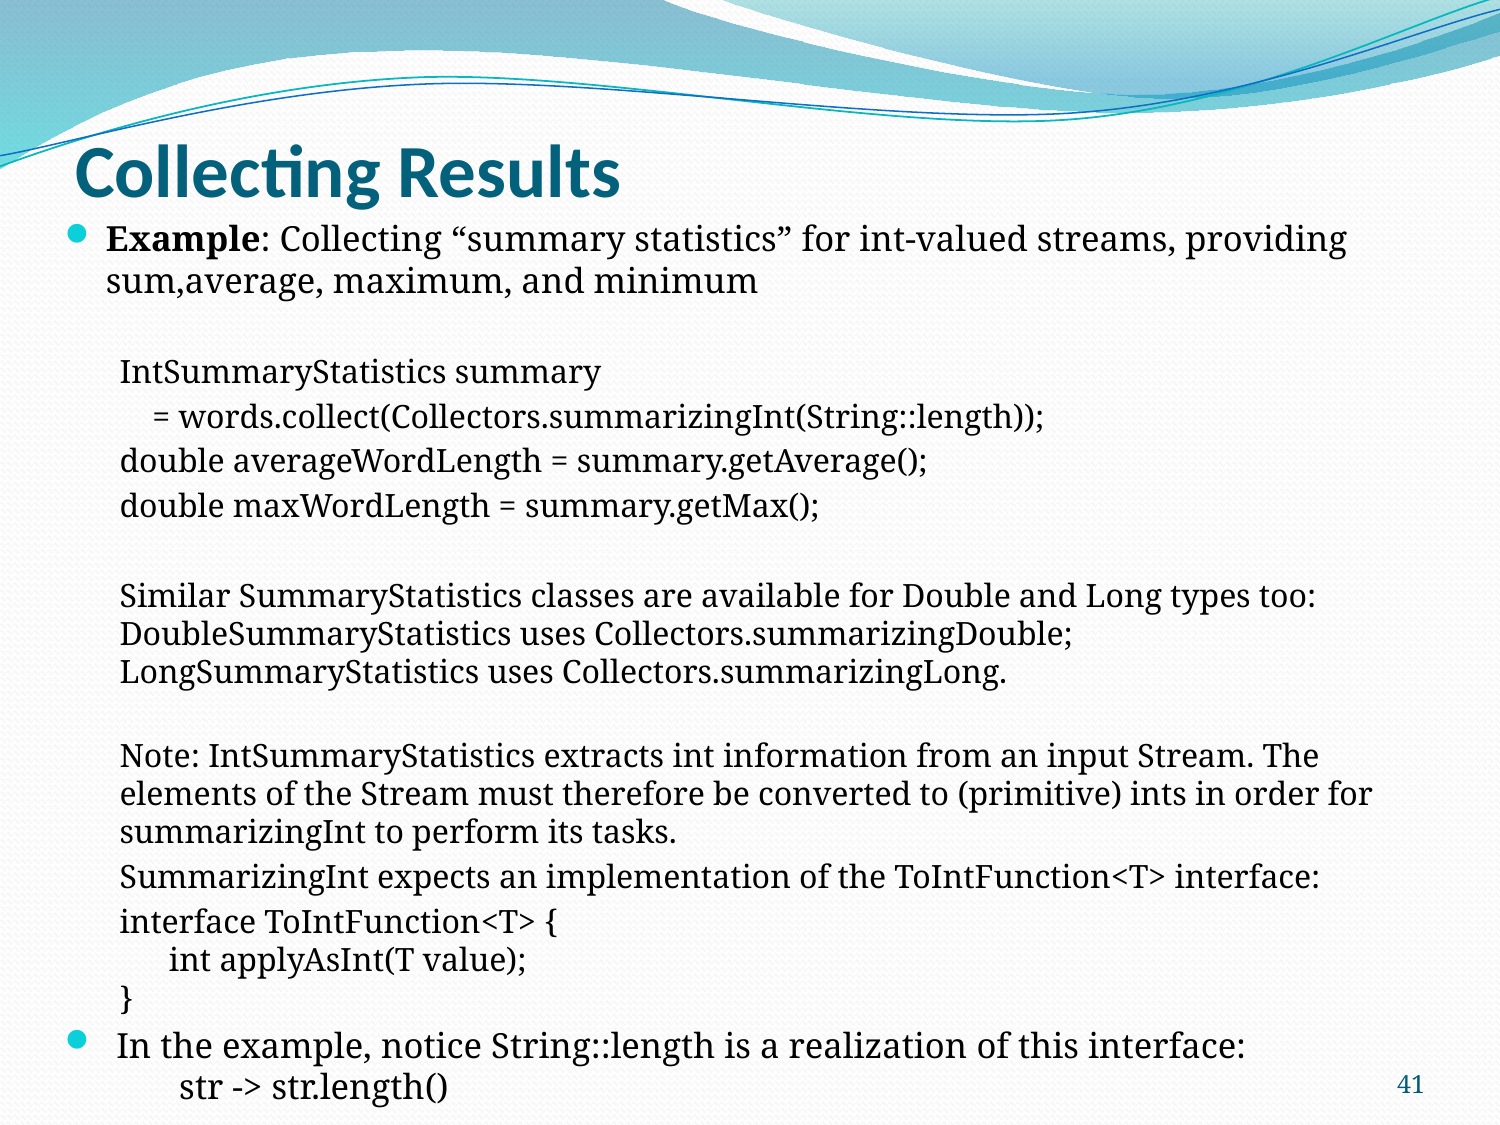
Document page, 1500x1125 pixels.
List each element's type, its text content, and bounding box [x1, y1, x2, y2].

list Example: Collecting “summary statistics” for int-valued streams, providing sum,average, maximum, and minimum IntSummaryStatistics summary = words.collect(Collectors.summarizingInt(String::length)); double averageWordLength = summary.getAverage(); double maxWordLength = summary.getMax(); Similar SummaryStatistics classes are available for Double and Long types too: DoubleSummaryStatistics uses Collectors.summarizingDouble; LongSummaryStatistics uses Collectors.summarizingLong. Note: IntSummaryStatistics extracts int information from an input Stream. The elements of the Stream must therefore be converted to (primitive) ints in order for summarizingInt to perform its tasks. SummarizingInt expects an implementation of the ToIntFunction<T> interface: interface ToIntFunction<T> { int applyAsInt(T value); } In the example, notice String::length is a realization of this interface: str -> str.length() [50, 209, 1400, 1123]
title Collecting Results [75, 115, 1425, 303]
slide_number 41 [1299, 1042, 1425, 1103]
